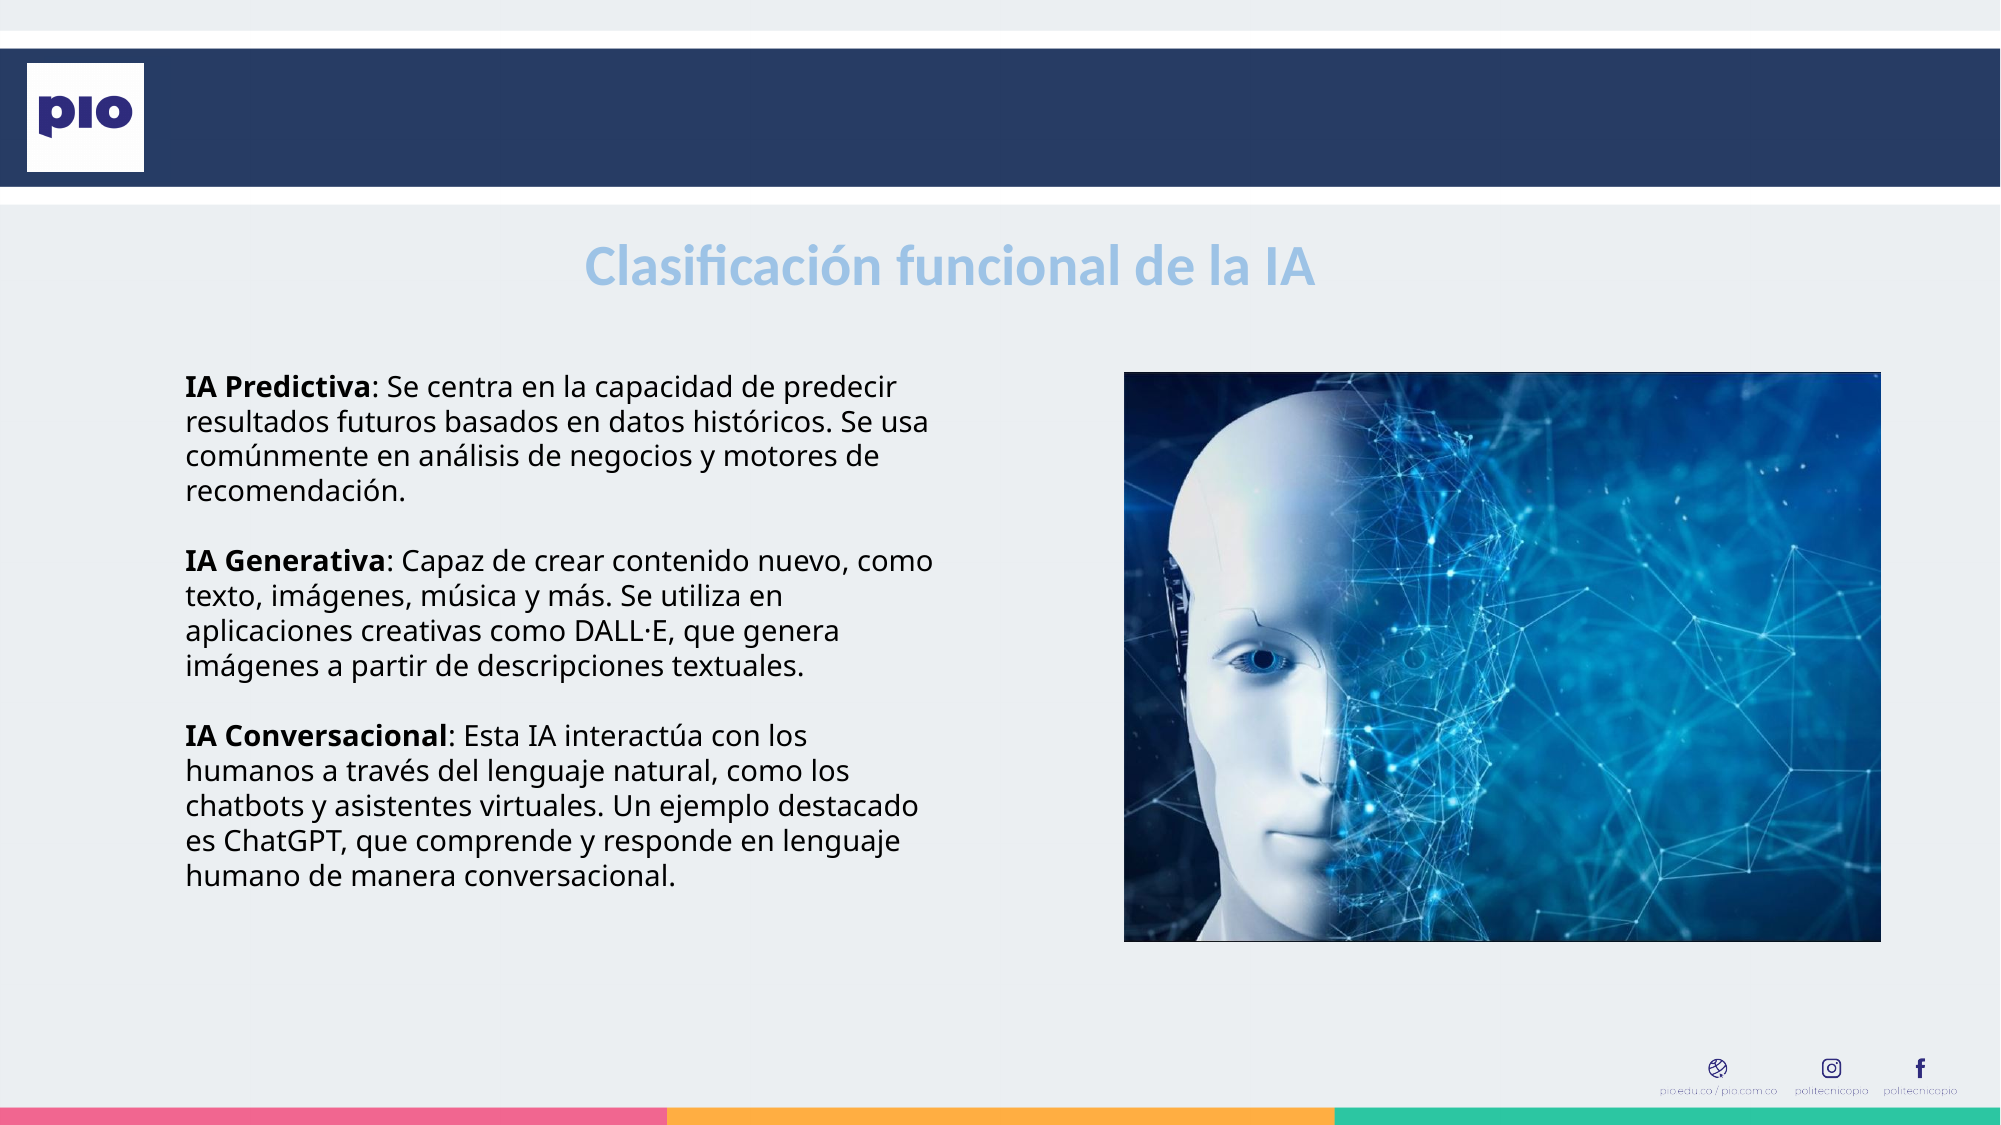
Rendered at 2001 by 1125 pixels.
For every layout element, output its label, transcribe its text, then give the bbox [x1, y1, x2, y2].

picture [0, 0, 2001, 1125]
text_box IA Predictiva: Se centra en la capacidad de predecir resultados futuros basados en datos históricos. Se usa comúnmente en análisis de negocios y motores de recomendación. IA Generativa: Capaz de crear contenido nuevo, como texto, imágenes, música y más. Se utiliza en aplicaciones creativas como DALL·E, que genera imágenes a partir de descripciones textuales. IA Conversacional: Esta IA interactúa con los humanos a través del lenguaje natural, como los chatbots y asistentes virtuales. Un ejemplo destacado es ChatGPT, que comprende y responde en lenguaje humano de manera conversacional. [170, 360, 953, 900]
text_box [44, 56, 171, 182]
text_box Clasificación funcional de la IA [571, 219, 1429, 305]
